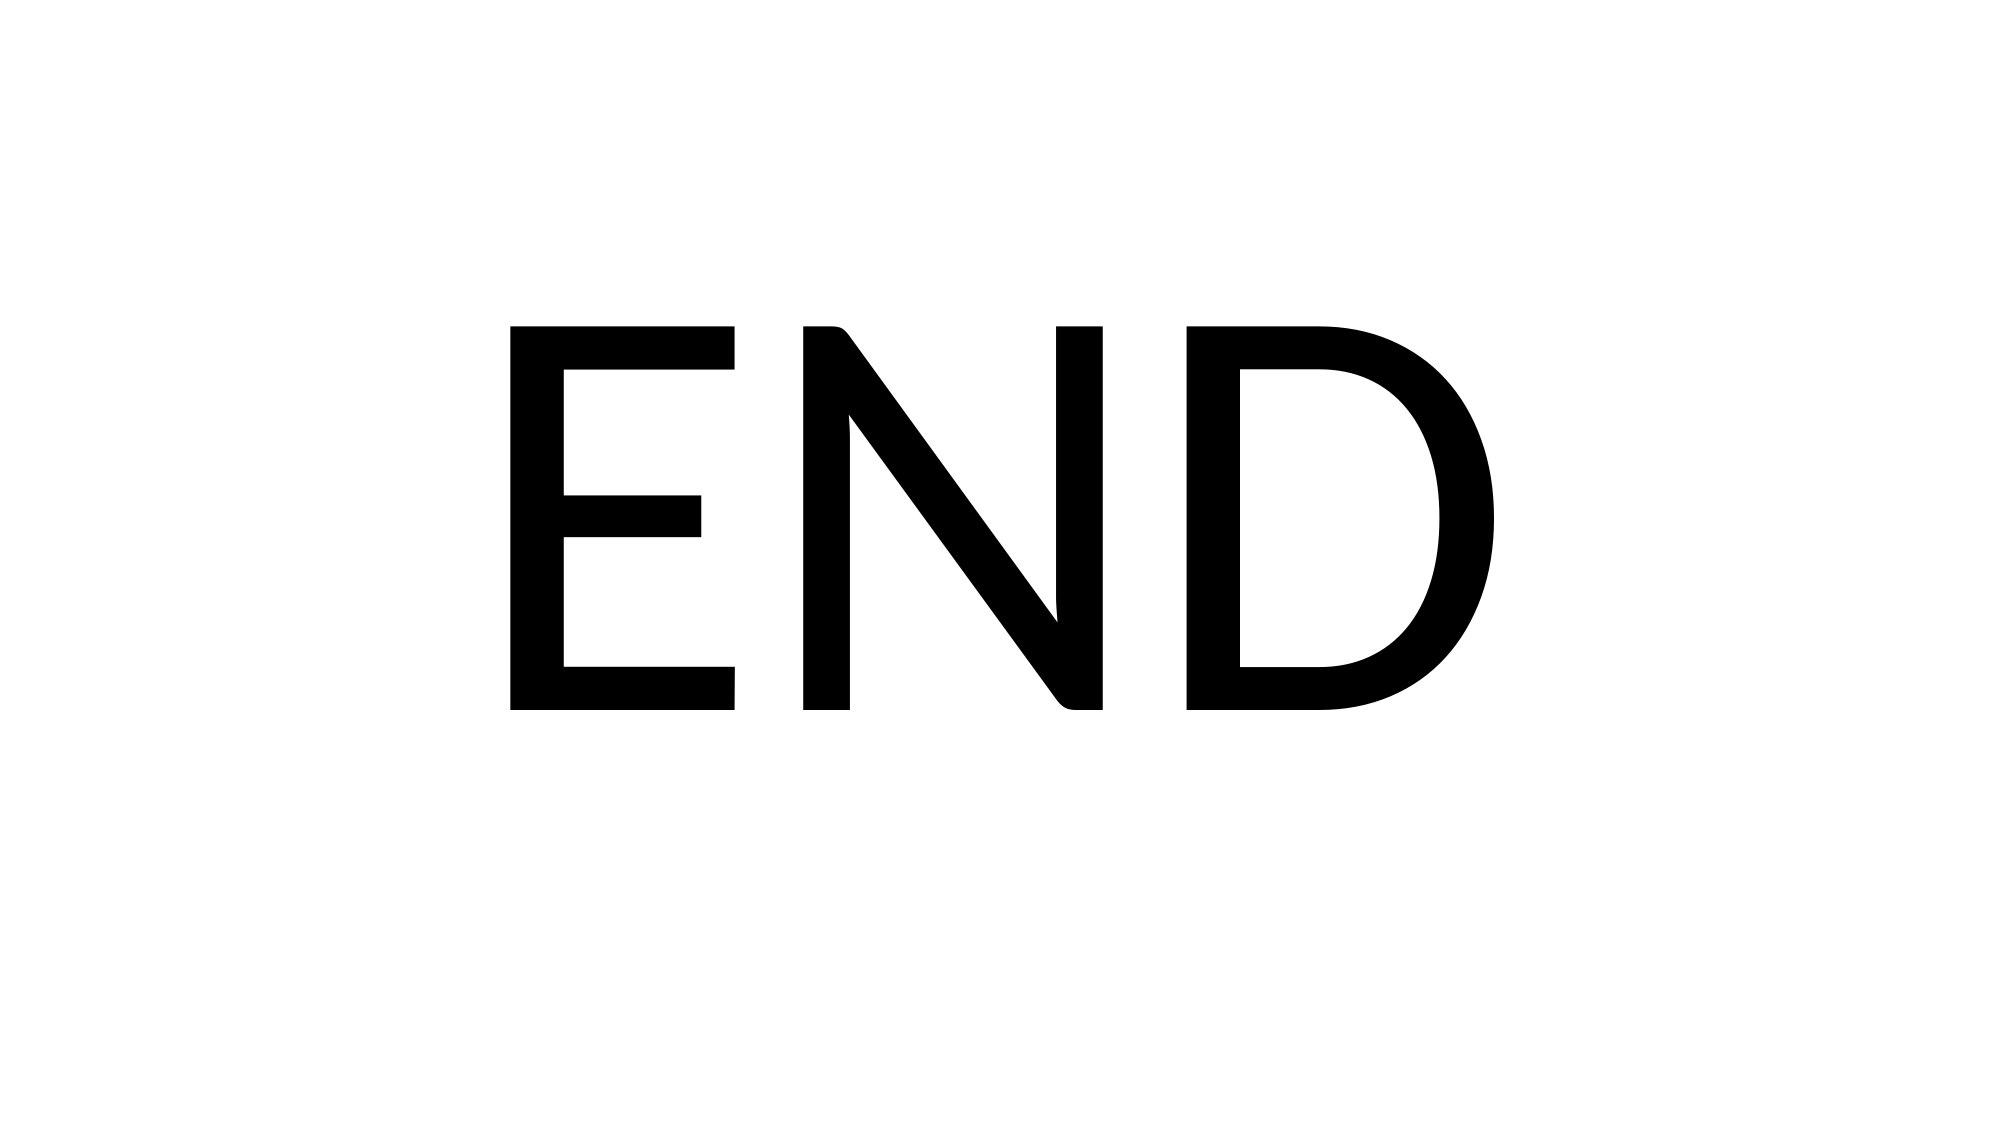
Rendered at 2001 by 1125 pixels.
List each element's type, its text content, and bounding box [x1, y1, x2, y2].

text_box END [0, 104, 1983, 838]
